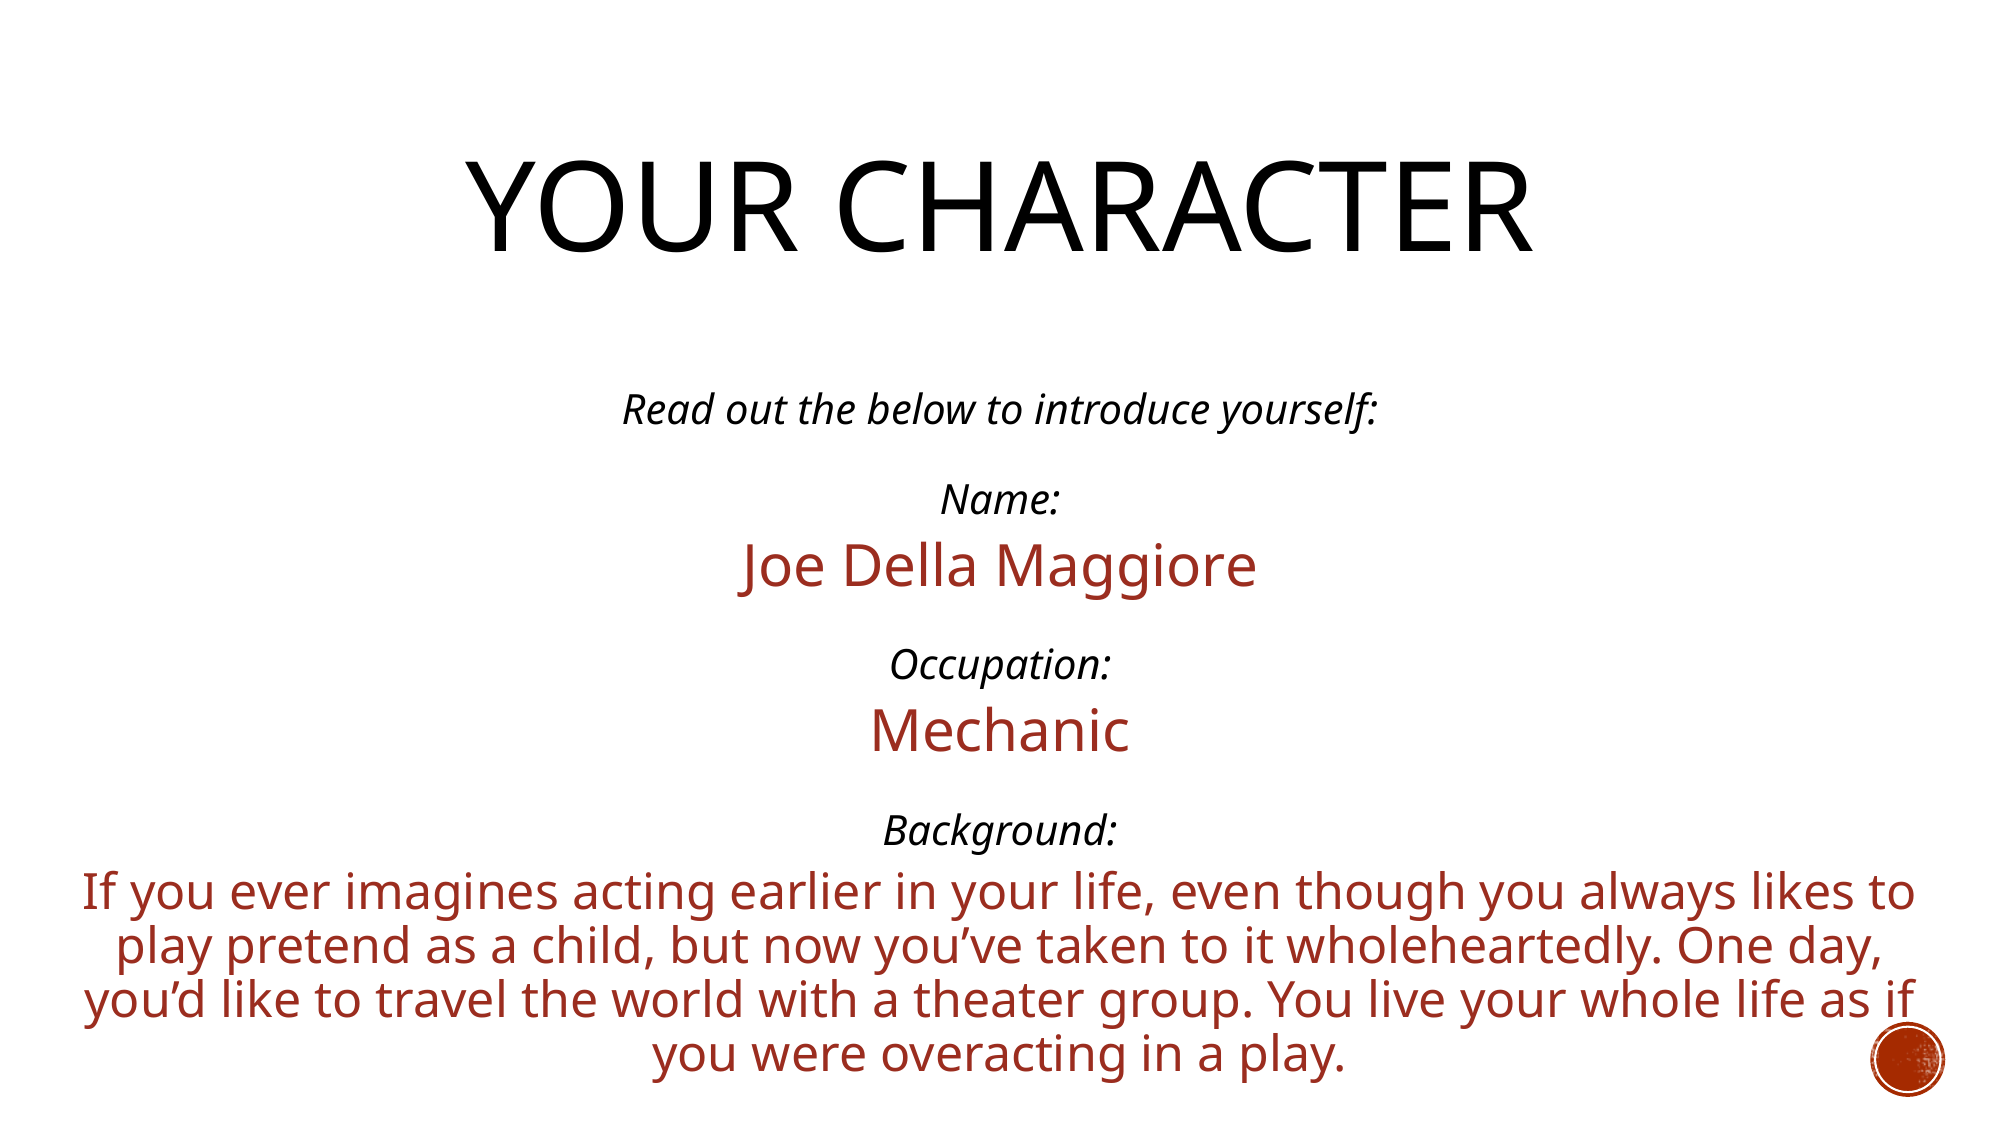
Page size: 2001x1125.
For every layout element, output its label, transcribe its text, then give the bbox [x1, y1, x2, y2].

title Your Character [175, 79, 1826, 344]
list Read out the below to introduce yourself: Name: Joe Della Maggiore Occupation: Mechanic Background: If you ever imagines acting earlier in your life, even though you always likes to play pretend as a child, but now you’ve taken to it wholeheartedly. One day, you’d like to travel the world with a theater group. You live your whole life as if you were overacting in a play. [54, 380, 1946, 1093]
